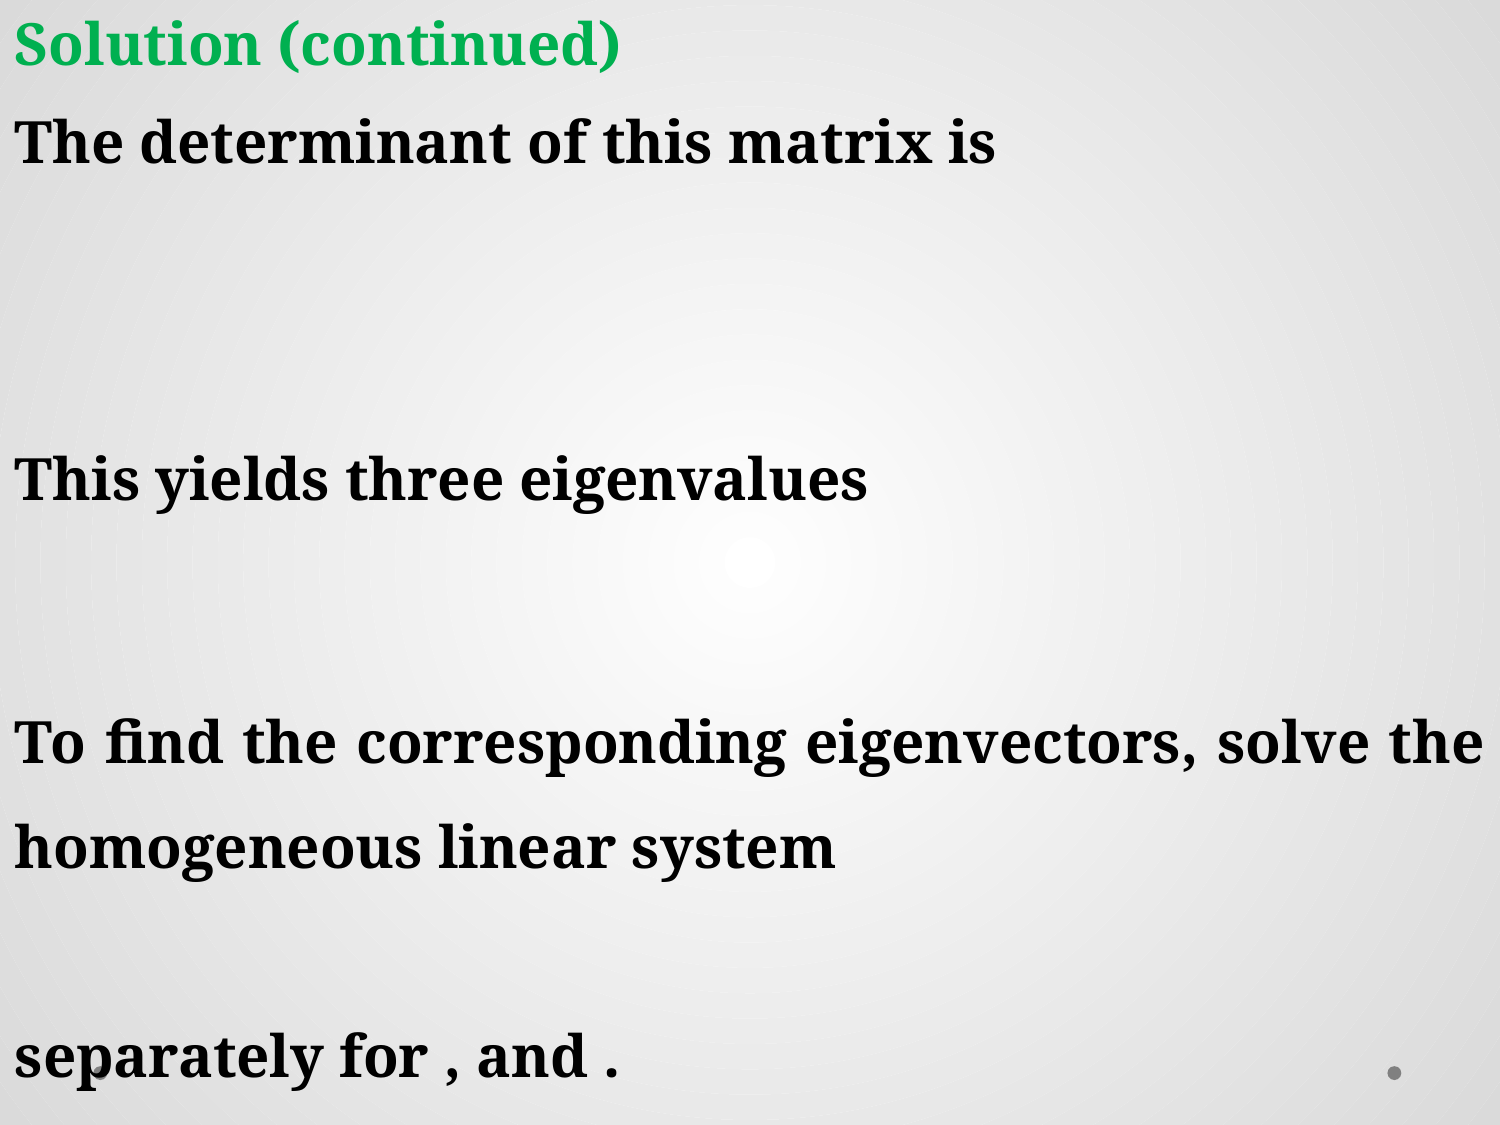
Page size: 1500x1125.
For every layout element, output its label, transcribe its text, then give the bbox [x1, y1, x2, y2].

text_box Solution (continued) [0, 0, 1500, 85]
